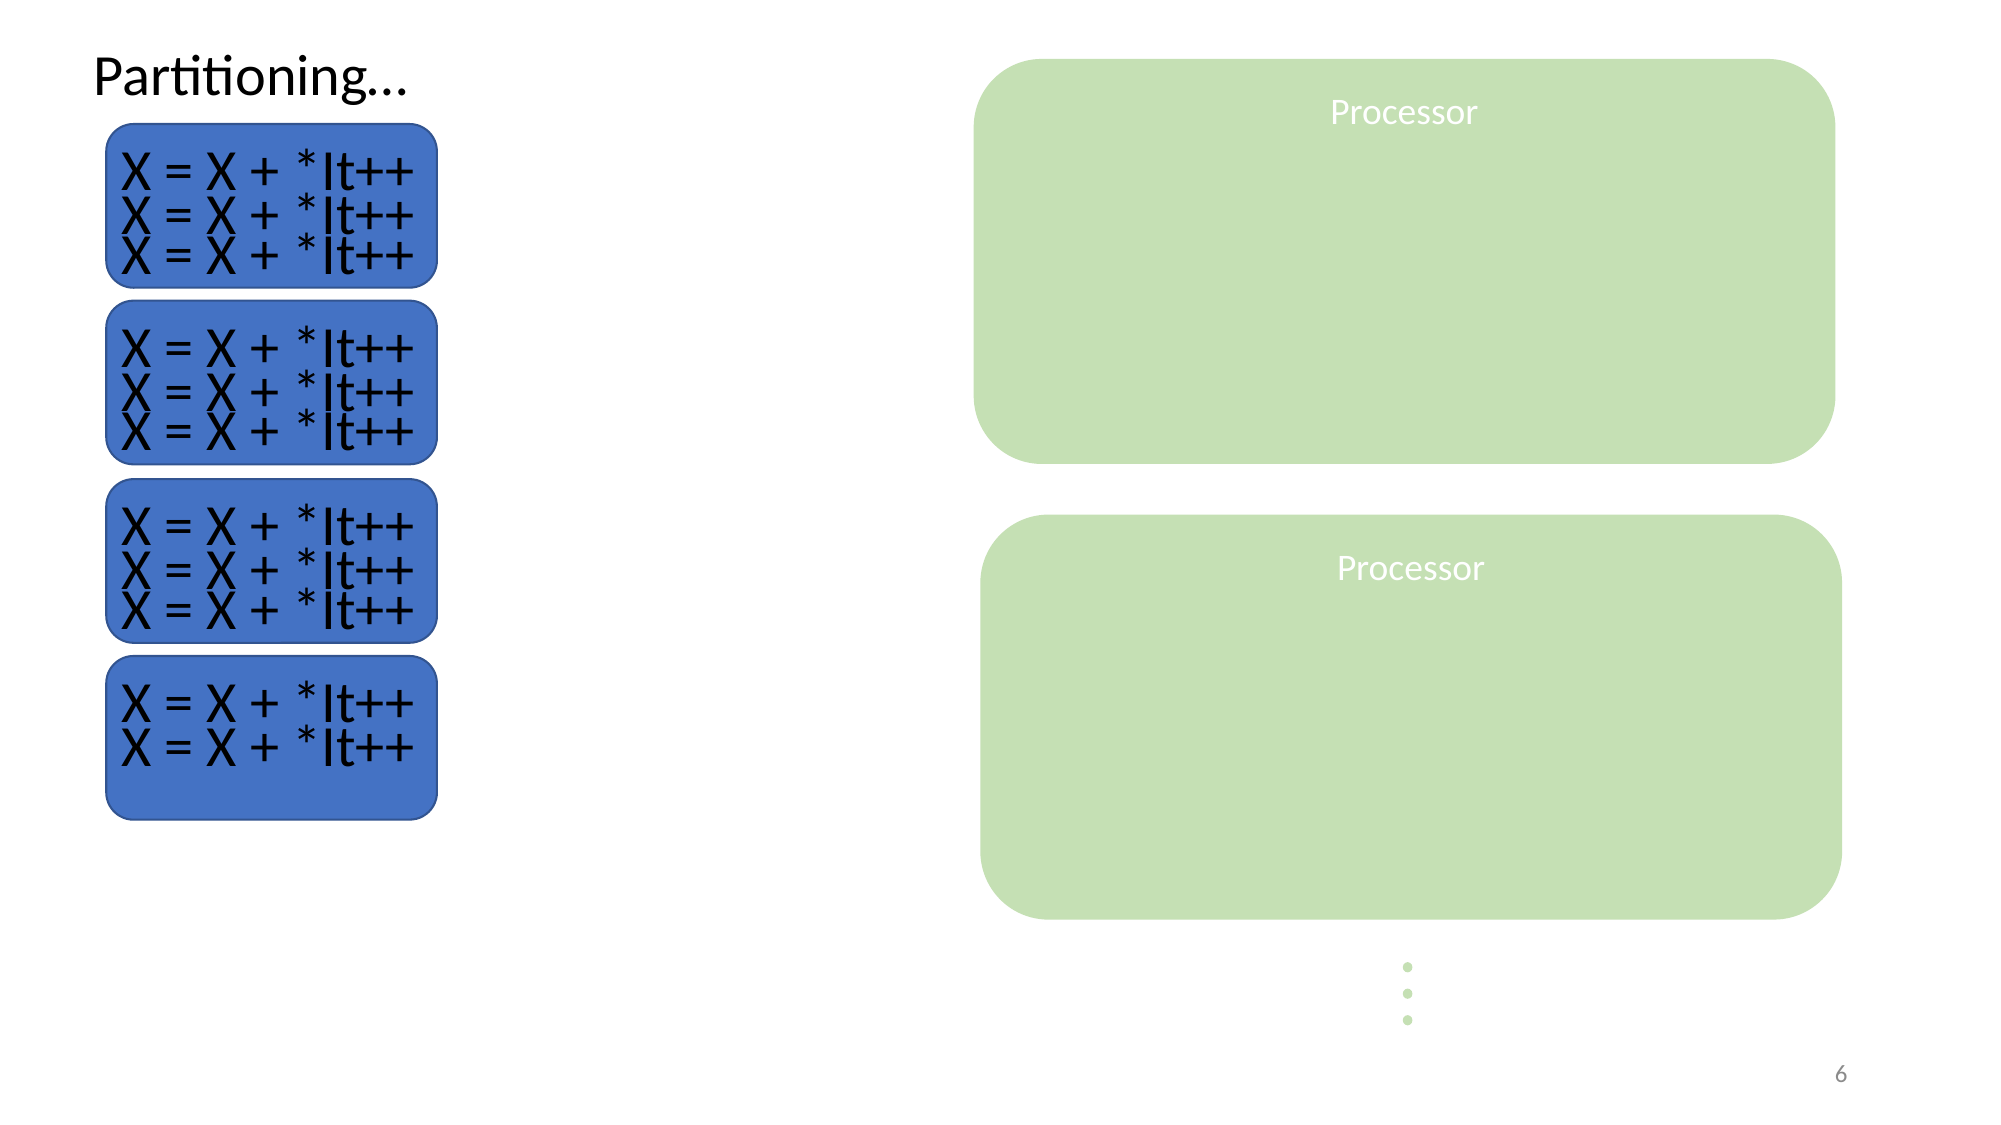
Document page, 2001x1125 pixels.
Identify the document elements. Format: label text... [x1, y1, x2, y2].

text_box Partitioning… [78, 29, 469, 115]
slide_number 6 [1412, 1042, 1863, 1103]
text_box X = X + *It++ [106, 168, 437, 208]
text_box X = X + *It++ [106, 563, 437, 649]
text_box X = X + *It++ [106, 385, 437, 470]
text_box X = X + *It++ [106, 208, 437, 294]
text_box Processor [973, 58, 1836, 464]
text_box X = X + *It++ [106, 700, 437, 786]
text_box [1402, 1015, 1413, 1026]
text_box [1402, 988, 1413, 999]
text_box X = X + *It++ [106, 301, 437, 345]
text_box X = X + *It++ [106, 345, 437, 385]
text_box X = X + *It++ [106, 656, 437, 700]
text_box [105, 676, 438, 821]
text_box X = X + *It++ [106, 124, 437, 168]
text_box [1402, 962, 1413, 973]
text_box X = X + *It++ [106, 479, 437, 523]
text_box X = X + *It++ [106, 523, 437, 563]
text_box Processor [980, 514, 1843, 920]
